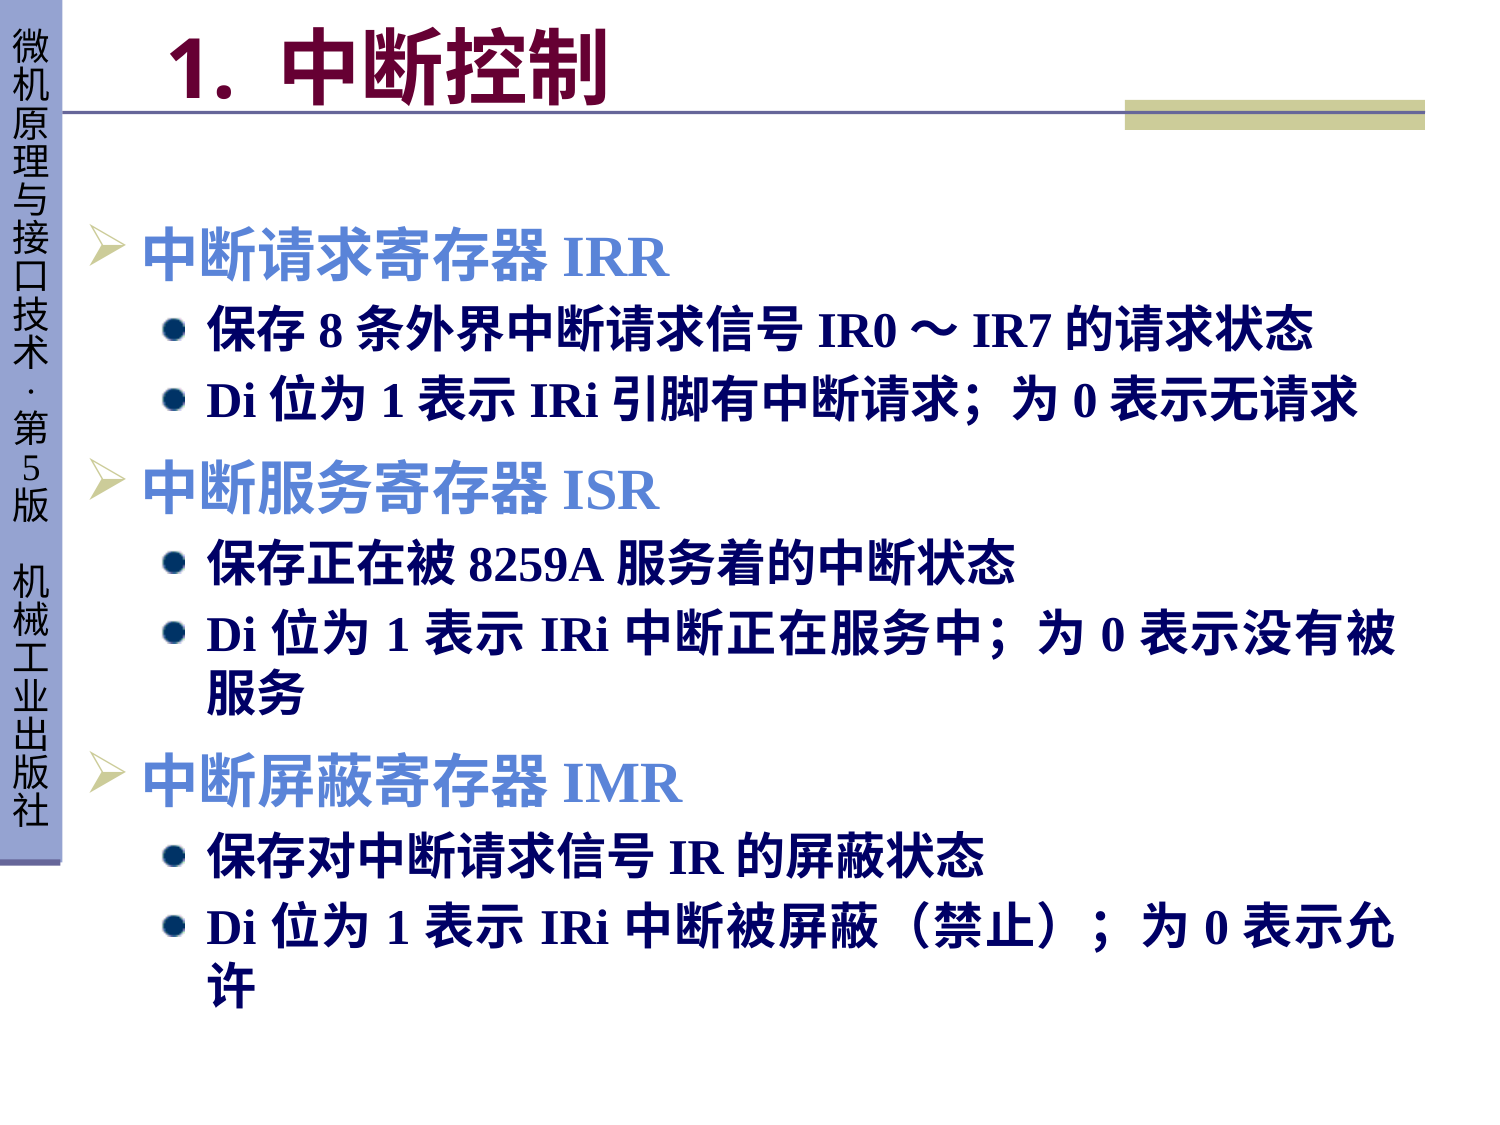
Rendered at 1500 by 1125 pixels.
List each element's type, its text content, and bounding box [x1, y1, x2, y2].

picture [159, 842, 185, 867]
picture [159, 618, 185, 644]
picture [159, 548, 185, 574]
picture [159, 385, 185, 411]
list 中断请求寄存器IRR 保存8条外界中断请求信号IR0～IR7的请求状态 Di位为1表示IRi引脚有中断请求；为0表示无请求 中断服务寄存器ISR 保存正在被8259A服务着的中断状态 Di位为1表示IRi中断正在服务中；为0表示没有被服务 中断屏蔽寄存器IMR 保存对中断请求信号IR的屏蔽状态 Di位为1表示IRi中断被屏蔽（禁止）；为0表示允许 [69, 210, 1412, 955]
title 1. 中断控制 [149, 24, 1426, 105]
picture [159, 912, 185, 937]
picture [159, 315, 185, 341]
